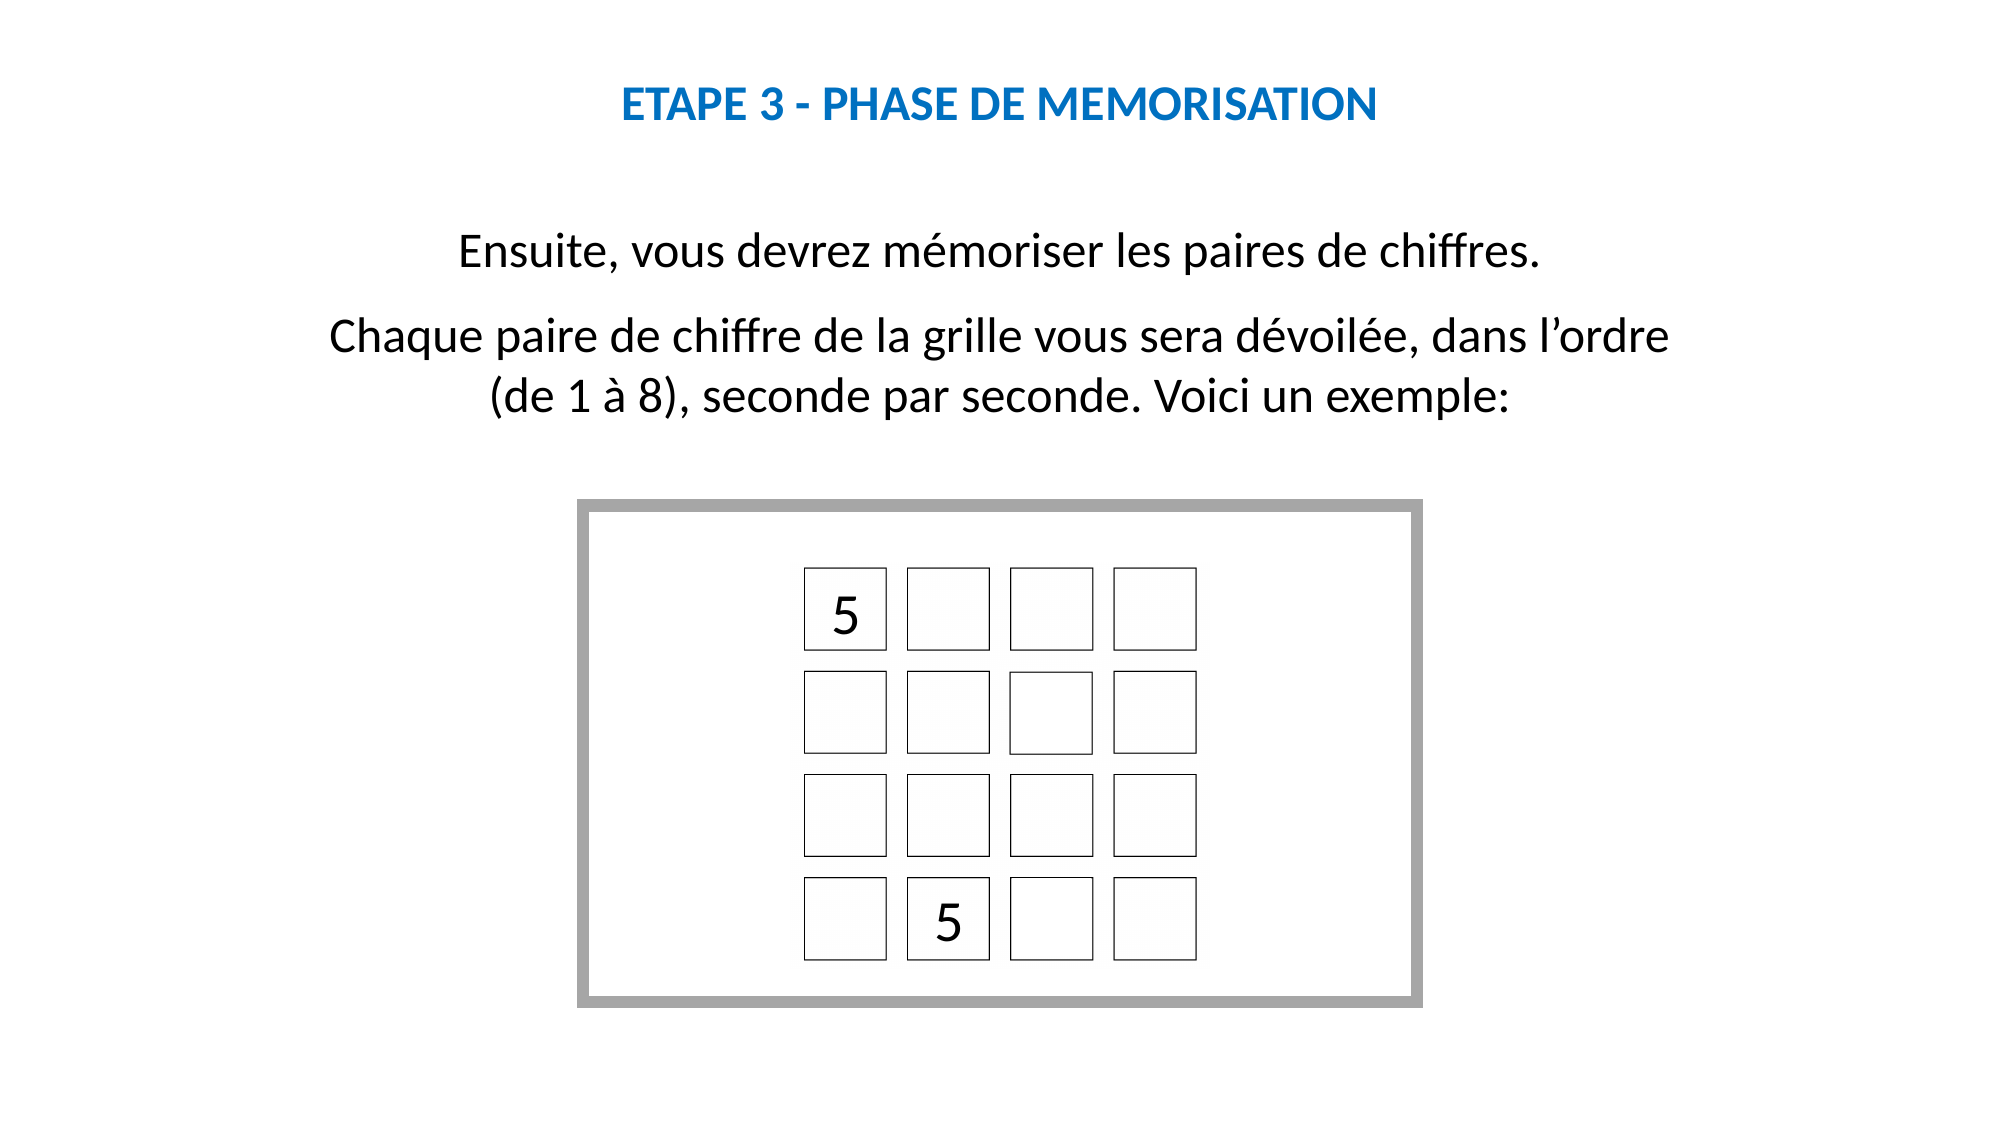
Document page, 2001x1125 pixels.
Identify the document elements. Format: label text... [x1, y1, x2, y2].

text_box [790, 562, 1210, 969]
text_box Ensuite, vous devrez mémoriser les paires de chiffres. Chaque paire de chiffre de la grille vous sera dévoilée, dans l’ordre (de 1 à 8), seconde par seconde. Voici un exemple: [307, 210, 1693, 431]
text_box [582, 504, 1418, 1003]
text_box ETAPE 3 - PHASE DE MEMORISATION [508, 62, 1492, 138]
